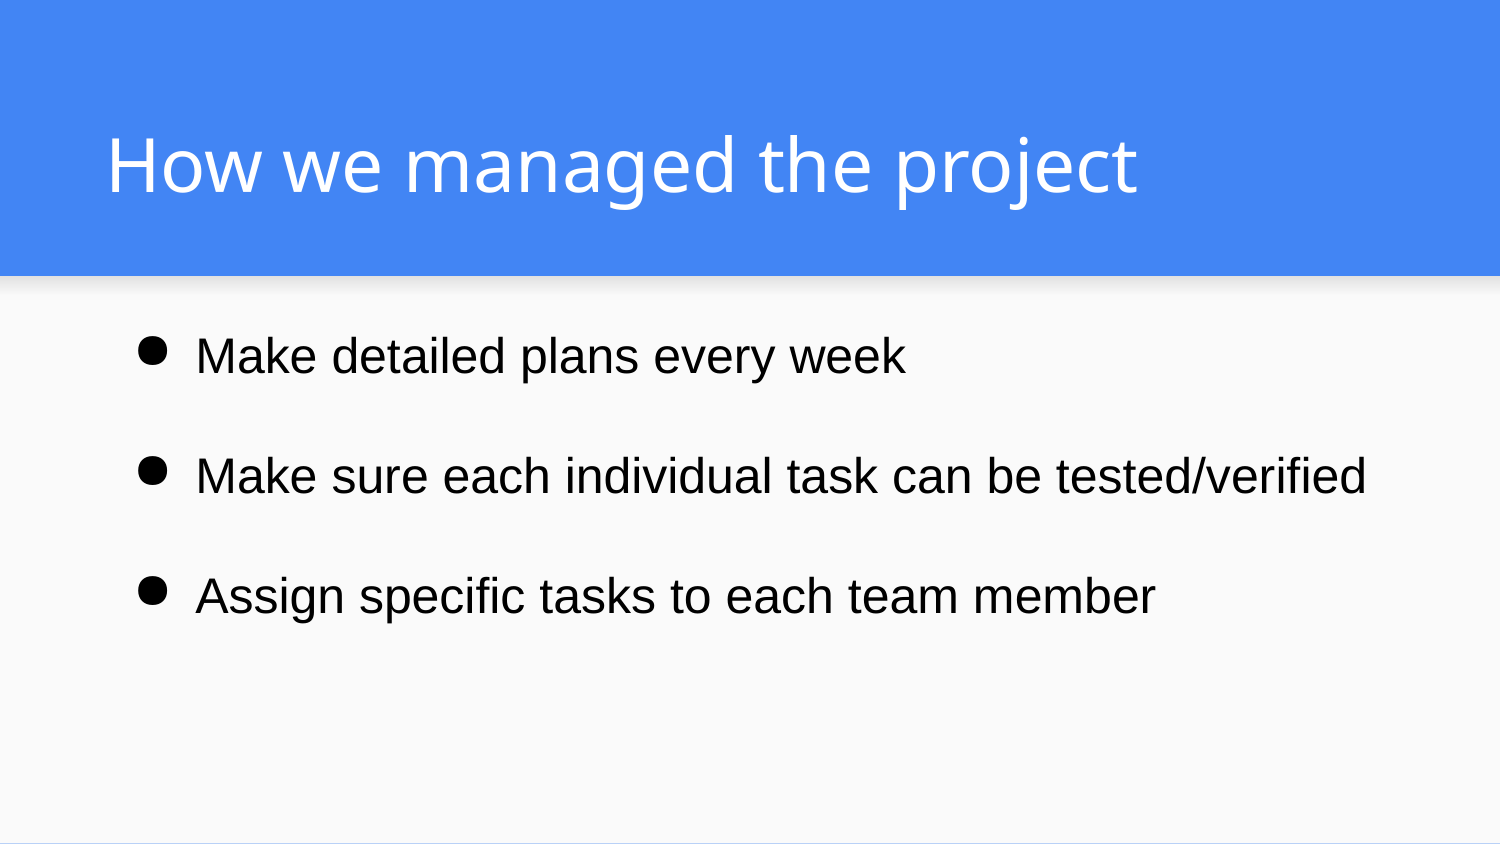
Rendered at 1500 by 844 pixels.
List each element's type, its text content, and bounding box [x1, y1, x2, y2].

text_box Make detailed plans every week Make sure each individual task can be tested/verified Assign specific tasks to each team member [105, 308, 1416, 806]
title How we managed the project [89, 96, 1439, 223]
